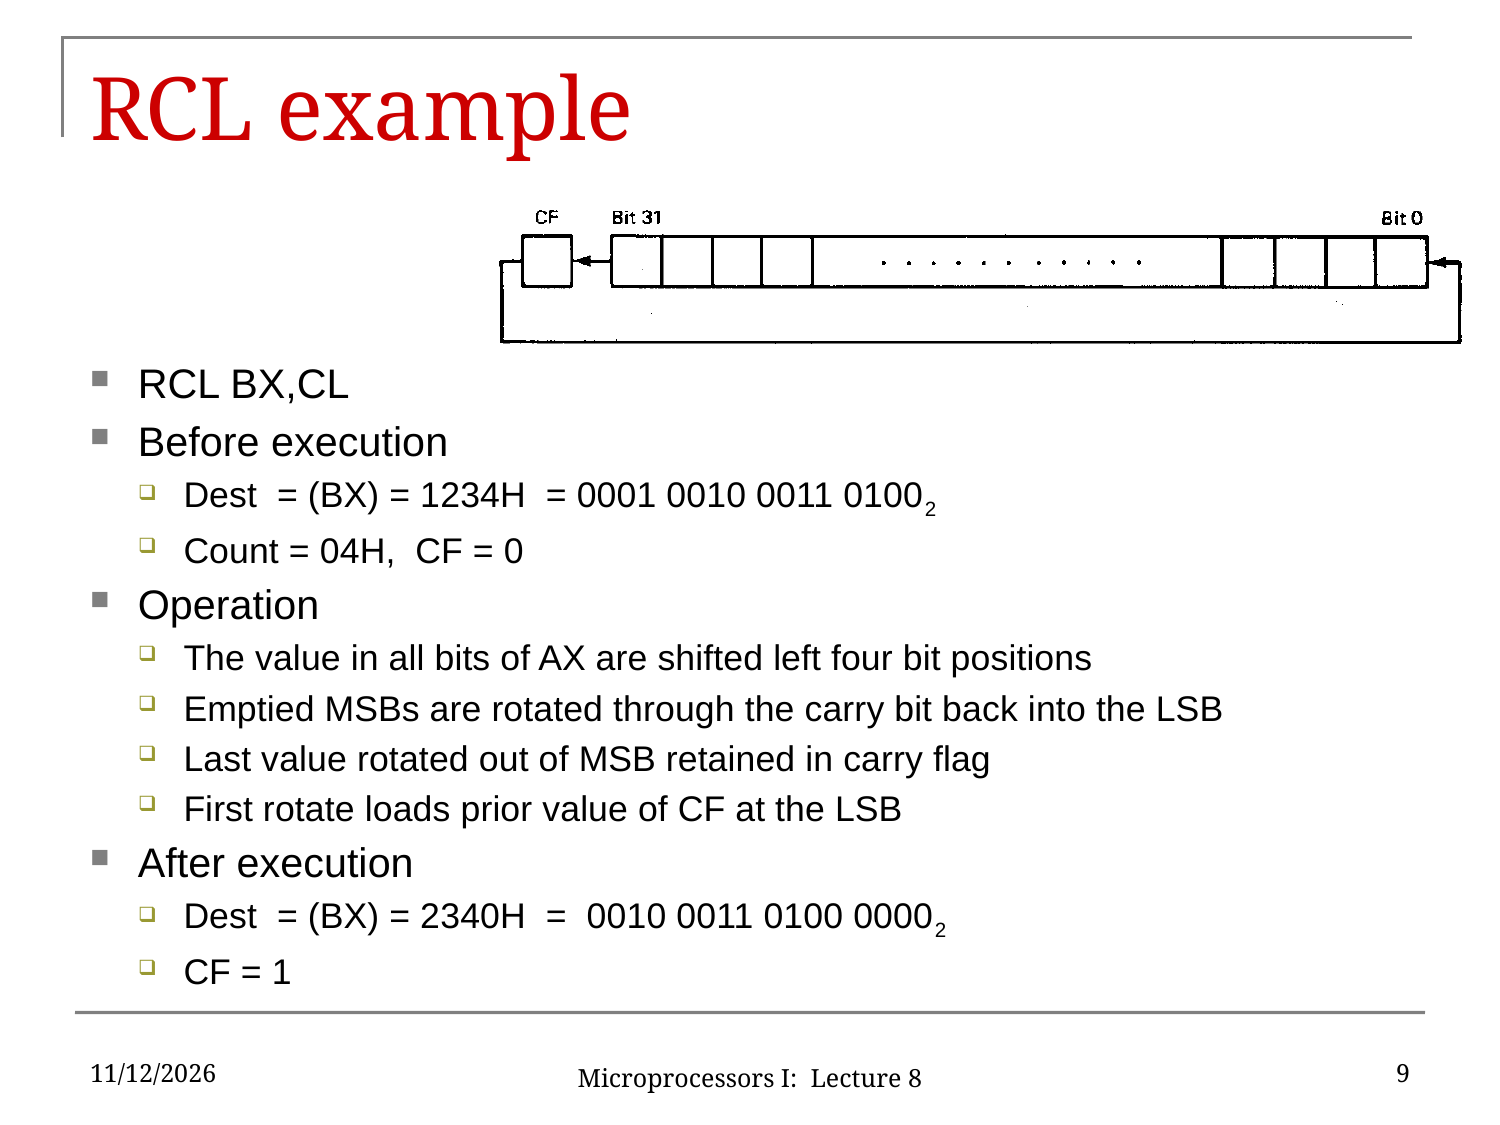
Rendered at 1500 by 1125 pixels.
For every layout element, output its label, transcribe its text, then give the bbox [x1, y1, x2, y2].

slide_number 9 [1074, 1023, 1426, 1100]
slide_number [74, 1023, 426, 1100]
title RCL example [75, 45, 1425, 163]
footer Microprocessors I: Lecture 8 [512, 1024, 988, 1101]
picture [487, 200, 1474, 367]
list RCL BX,CL Before execution Dest = (BX) = 1234H = 0001 0010 0011 01002 Count = 04H, CF = 0 Operation The value in all bits of AX are shifted left four bit positions Emptied MSBs are rotated through the carry bit back into the LSB Last value rotated out of MSB retained in carry flag First rotate loads prior value of CF at the LSB After execution Dest = (BX) = 2340H = 0010 0011 0100 00002 CF = 1 [75, 350, 1425, 1006]
